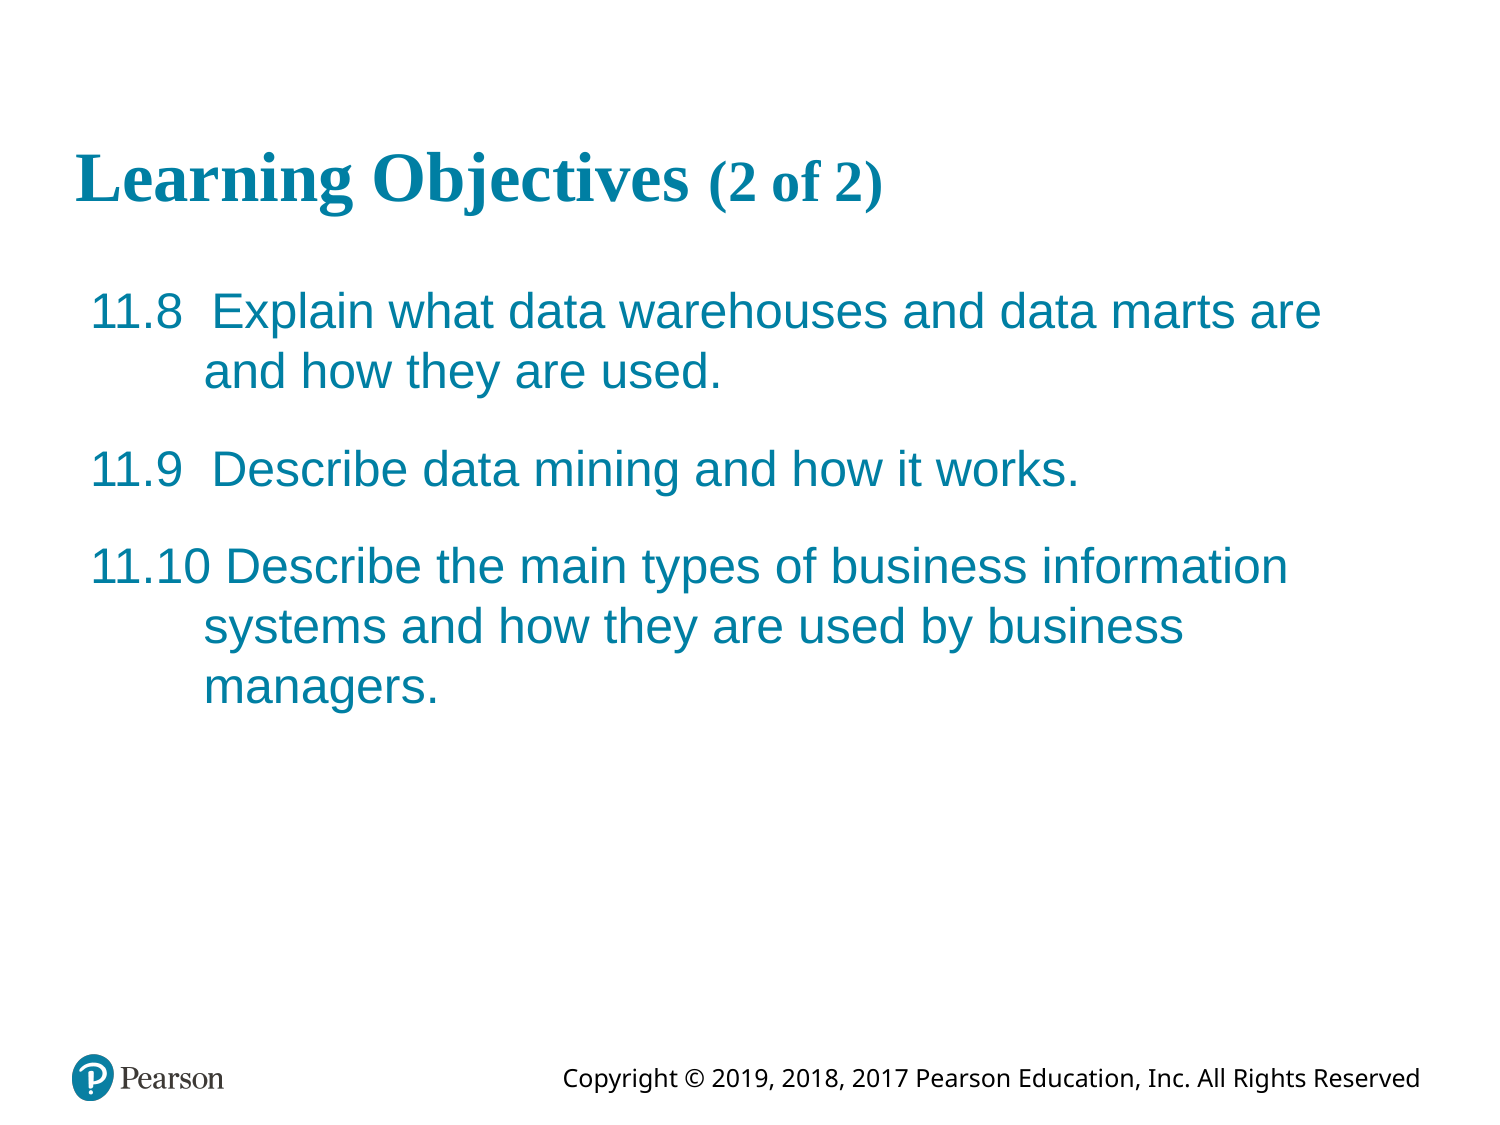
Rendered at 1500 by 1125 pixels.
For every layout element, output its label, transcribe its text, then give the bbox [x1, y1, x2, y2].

list 11.8 Explain what data warehouses and data marts are and how they are used. 11.9 Describe data mining and how it works. 11.10 Describe the main types of business information systems and how they are used by business managers. [75, 263, 1425, 1107]
title Learning Objectives (2 of 2) [75, 35, 1425, 216]
